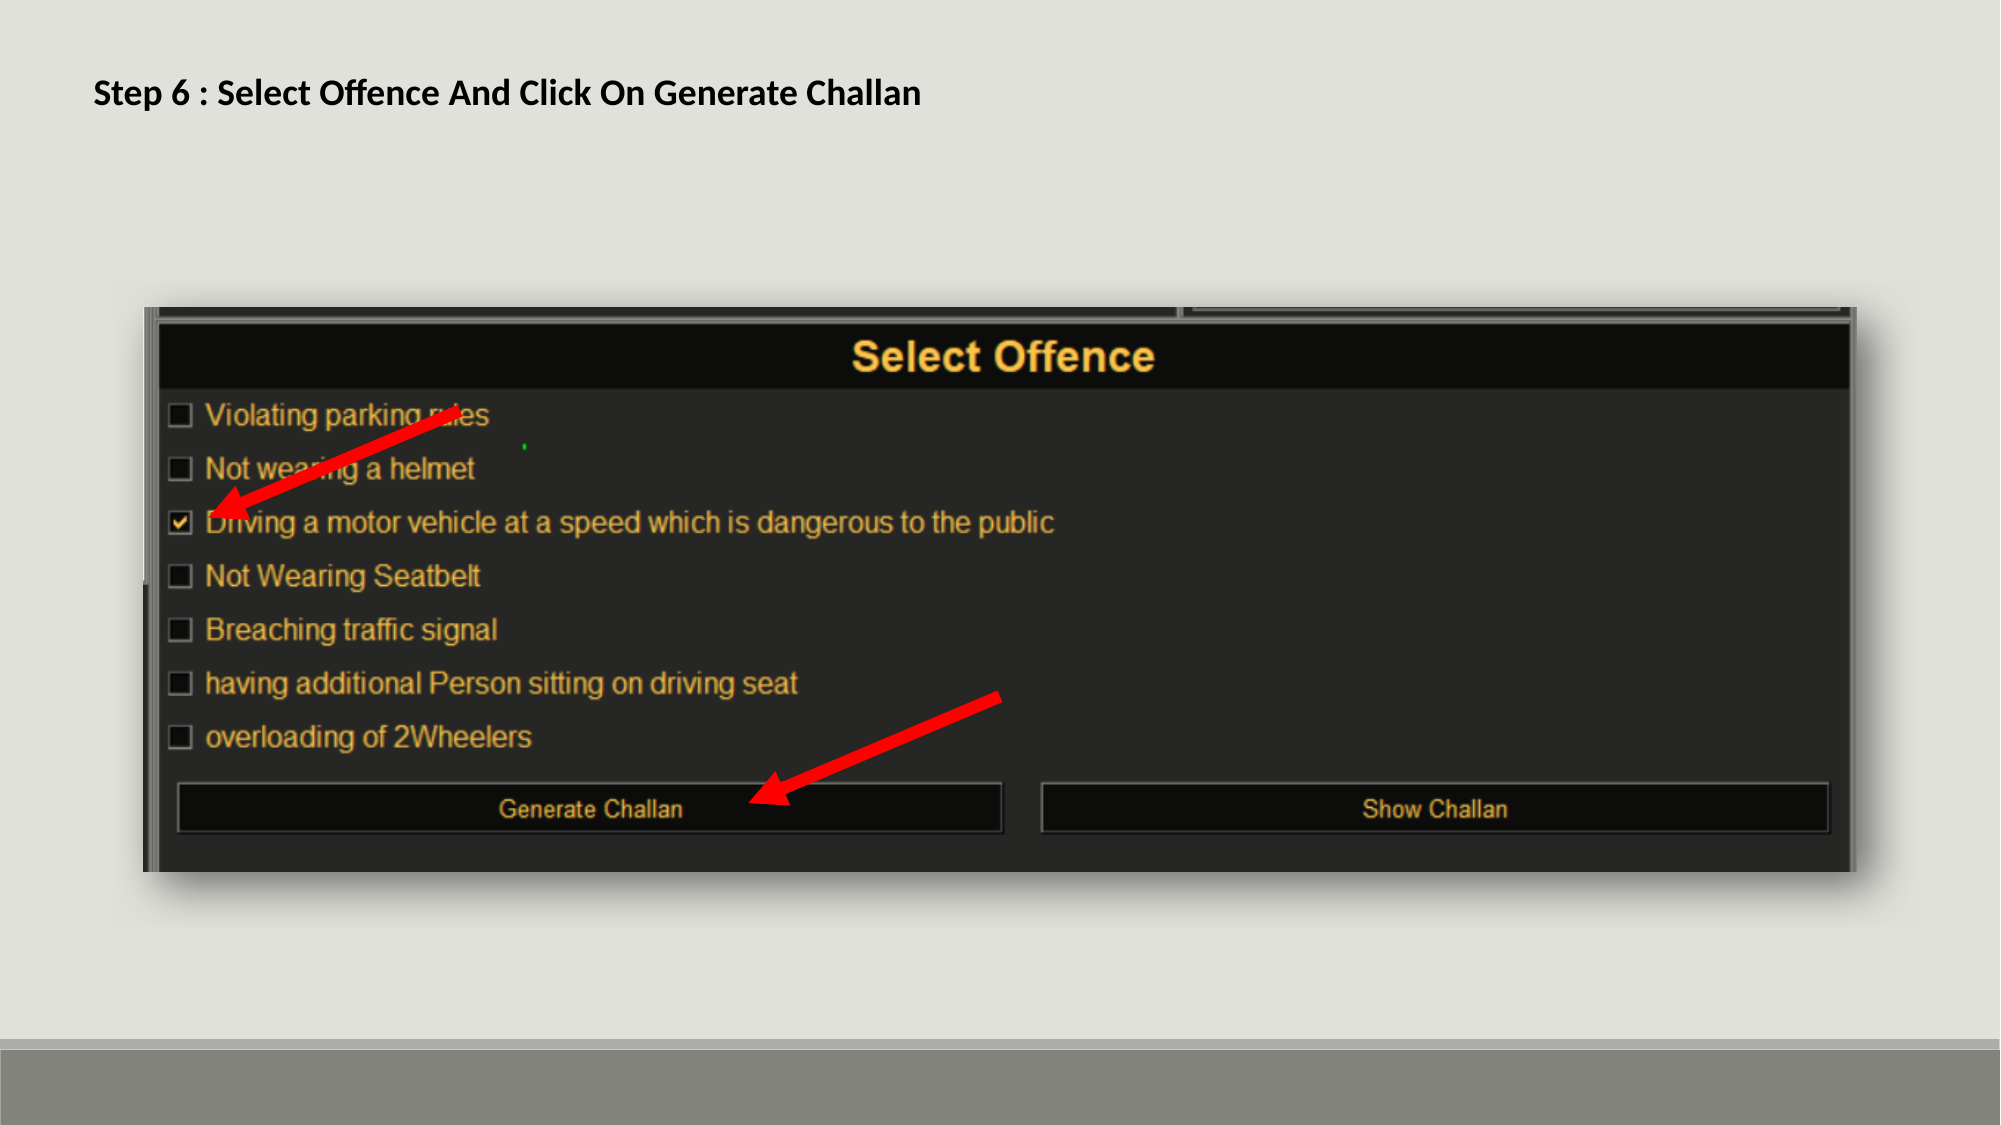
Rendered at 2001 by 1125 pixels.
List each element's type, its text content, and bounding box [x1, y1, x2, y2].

text_box Step 6 : Select Offence And Click On Generate Challan [78, 60, 938, 121]
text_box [207, 410, 461, 518]
picture [142, 306, 1858, 872]
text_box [747, 695, 1001, 804]
